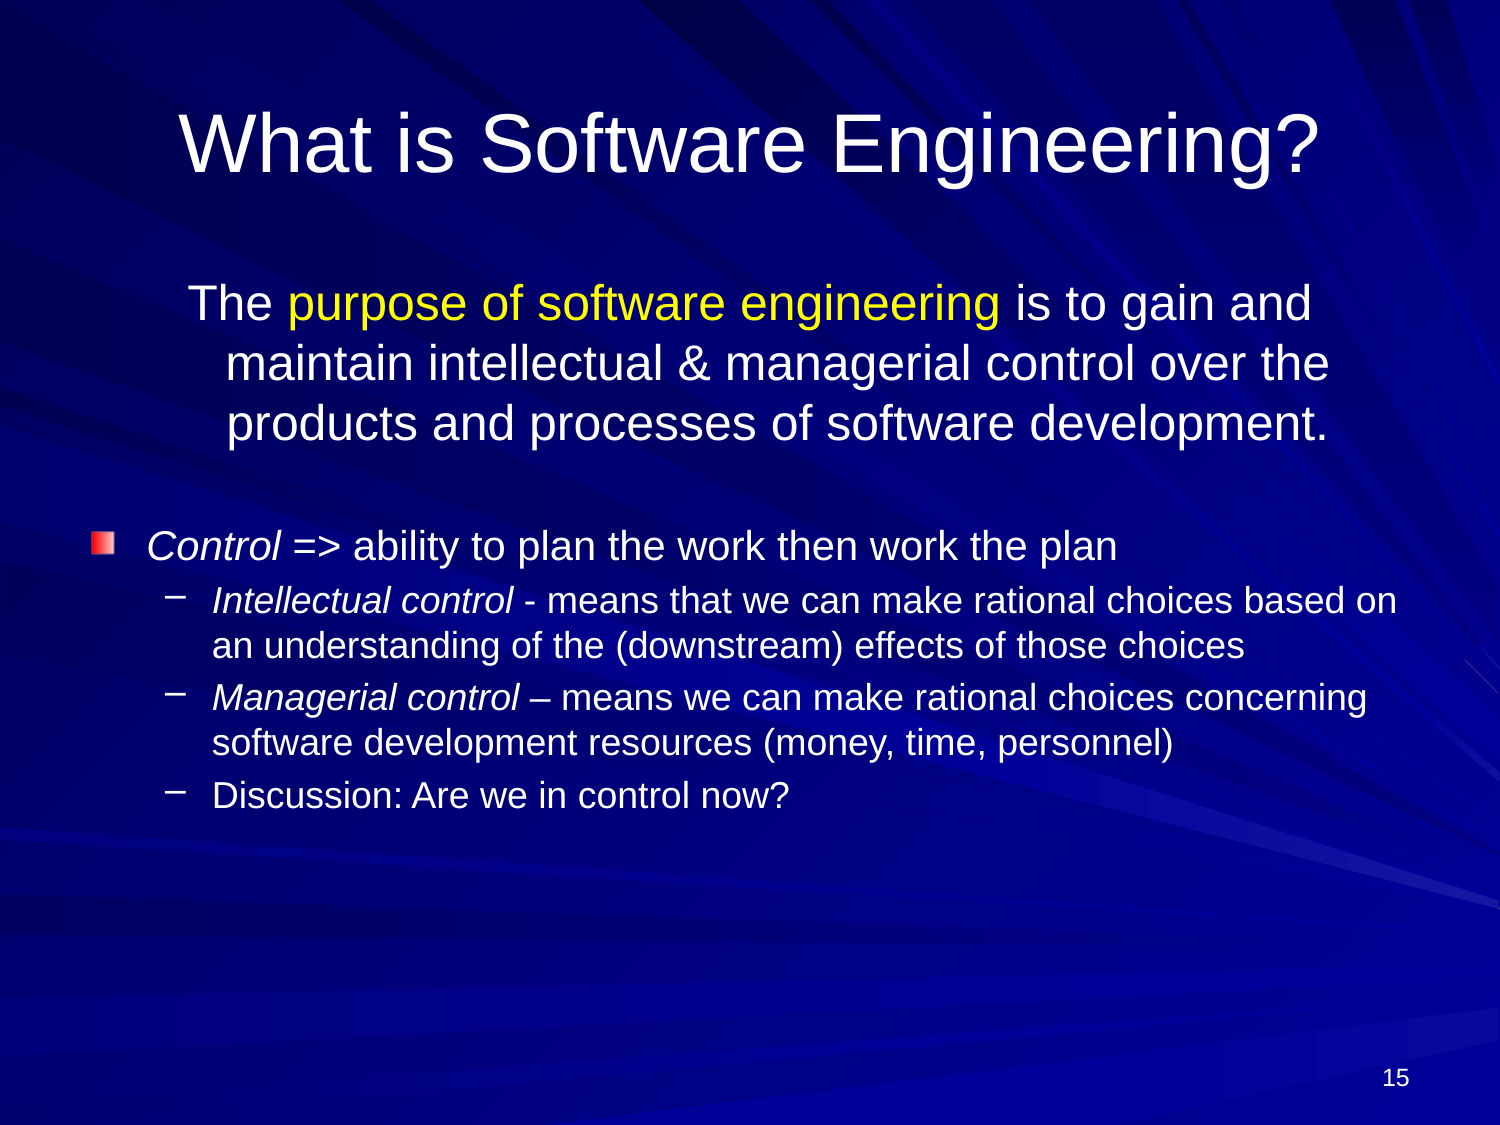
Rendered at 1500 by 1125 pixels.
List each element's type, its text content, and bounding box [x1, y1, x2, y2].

slide_number 15 [1074, 1023, 1426, 1100]
picture [90, 530, 117, 557]
title What is Software Engineering? [74, 45, 1426, 234]
list The purpose of software engineering is to gain and maintain intellectual & managerial control over the products and processes of software development. Control => ability to plan the work then work the plan Intellectual control - means that we can make rational choices based on an understanding of the (downstream) effects of those choices Managerial control – means we can make rational choices concerning software development resources (money, time, personnel) Discussion: Are we in control now? [74, 262, 1426, 1006]
